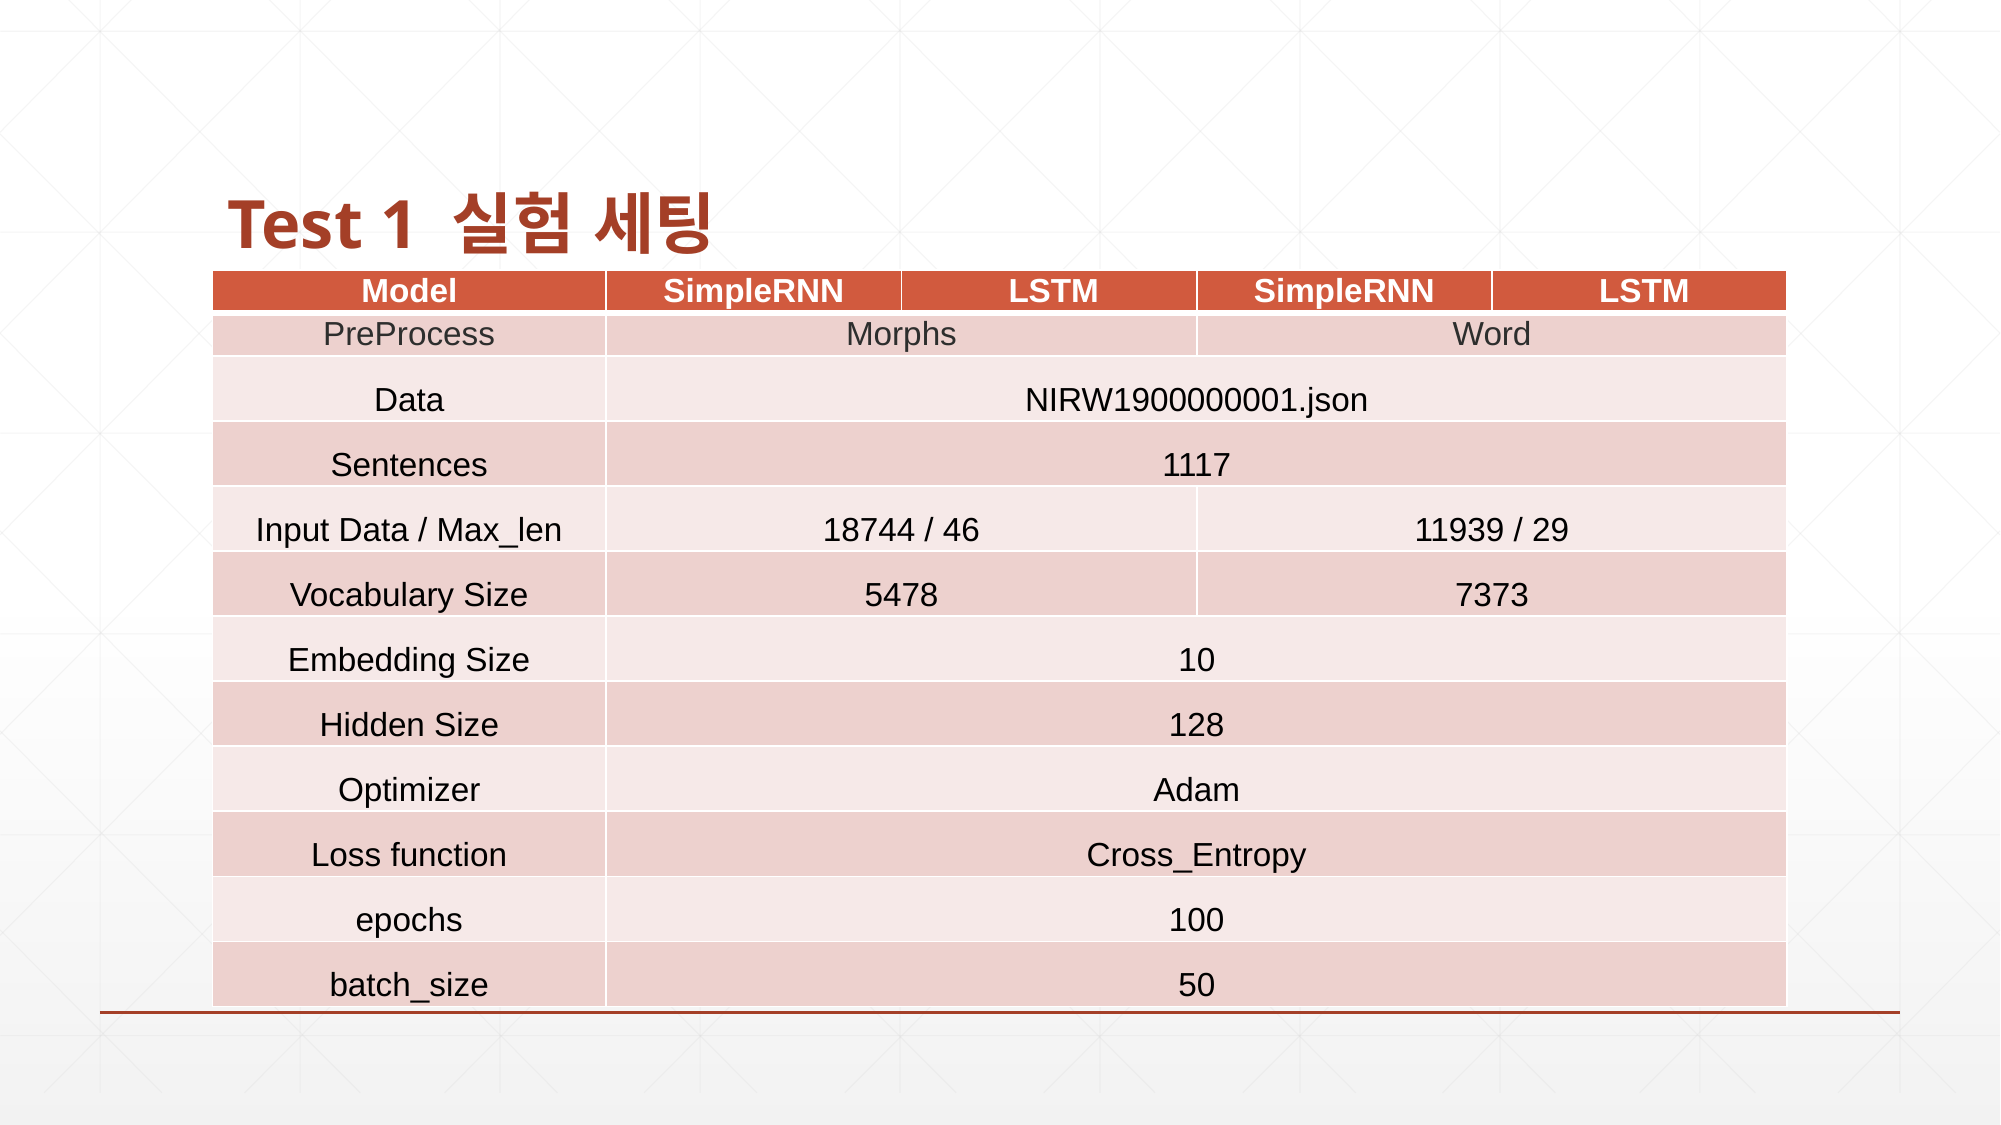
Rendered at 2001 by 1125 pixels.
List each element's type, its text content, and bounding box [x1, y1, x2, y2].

table_cell 50 [607, 942, 1786, 1006]
table_cell batch_size [213, 942, 605, 1006]
table_cell Hidden Size [213, 682, 605, 745]
table_header SimpleRNN [1198, 271, 1491, 310]
table_cell 18744 / 46 [607, 487, 1196, 550]
table_cell Input Data / Max_len [213, 487, 605, 550]
table_header SimpleRNN [607, 271, 901, 310]
table_cell 10 [607, 617, 1786, 680]
table_cell 7373 [1198, 552, 1786, 615]
table_cell Embedding Size [213, 617, 605, 680]
table_header LSTM [902, 271, 1196, 310]
table_cell 100 [607, 877, 1786, 941]
table_header LSTM [1493, 271, 1786, 310]
table_cell Cross_Entropy [607, 812, 1786, 876]
table_header Model [213, 271, 605, 310]
table_cell NIRW1900000001.json [607, 357, 1786, 420]
table_cell Optimizer [213, 747, 605, 810]
table_cell Morphs [607, 316, 1196, 355]
table_cell epochs [213, 877, 605, 941]
table_cell Data [213, 357, 605, 420]
table_cell 11939 / 29 [1198, 487, 1786, 550]
table_cell Vocabulary Size [213, 552, 605, 615]
table_cell Word [1198, 316, 1786, 355]
table_cell PreProcess [213, 316, 605, 355]
table_cell Adam [607, 747, 1786, 810]
table_cell 1117 [607, 422, 1786, 485]
table_cell Sentences [213, 422, 605, 485]
table_cell 128 [607, 682, 1786, 745]
table_cell Loss function [213, 812, 605, 876]
title Test 1 실험 세팅 [212, 82, 1788, 269]
table_cell 5478 [607, 552, 1196, 615]
